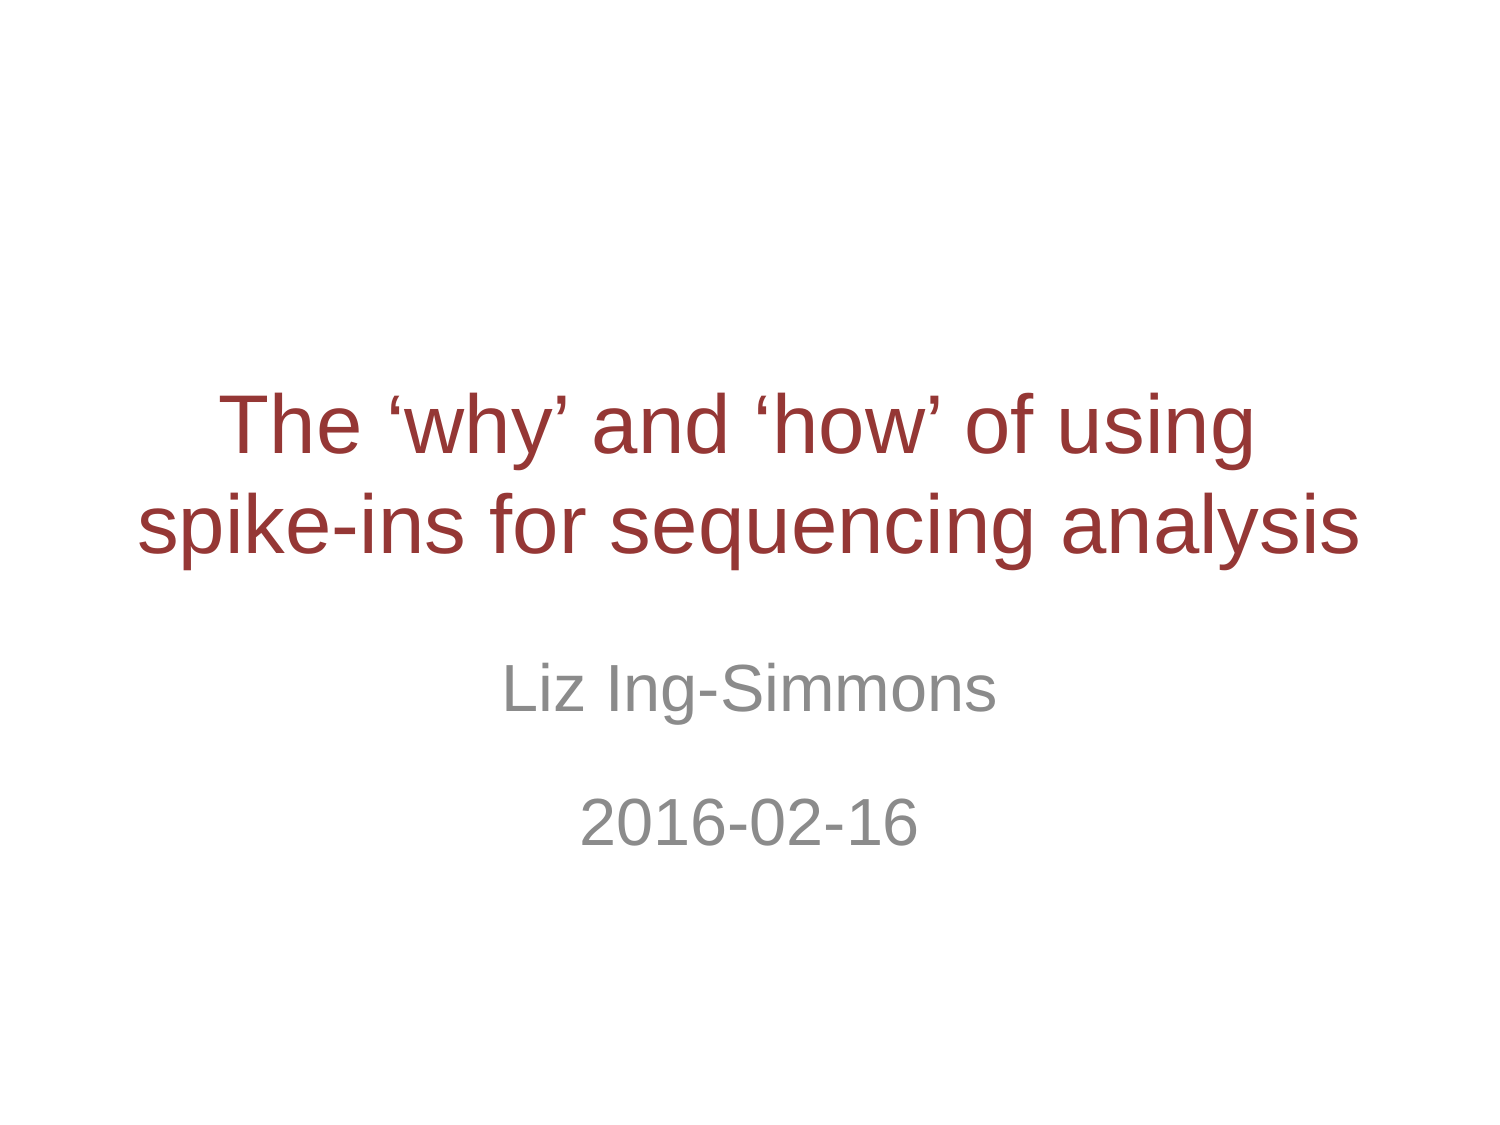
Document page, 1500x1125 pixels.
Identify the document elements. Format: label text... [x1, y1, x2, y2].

title The ‘why’ and ‘how’ of using spike-ins for sequencing analysis [112, 349, 1388, 591]
subtitle Liz Ing-Simmons 2016-02-16 [225, 637, 1275, 925]
